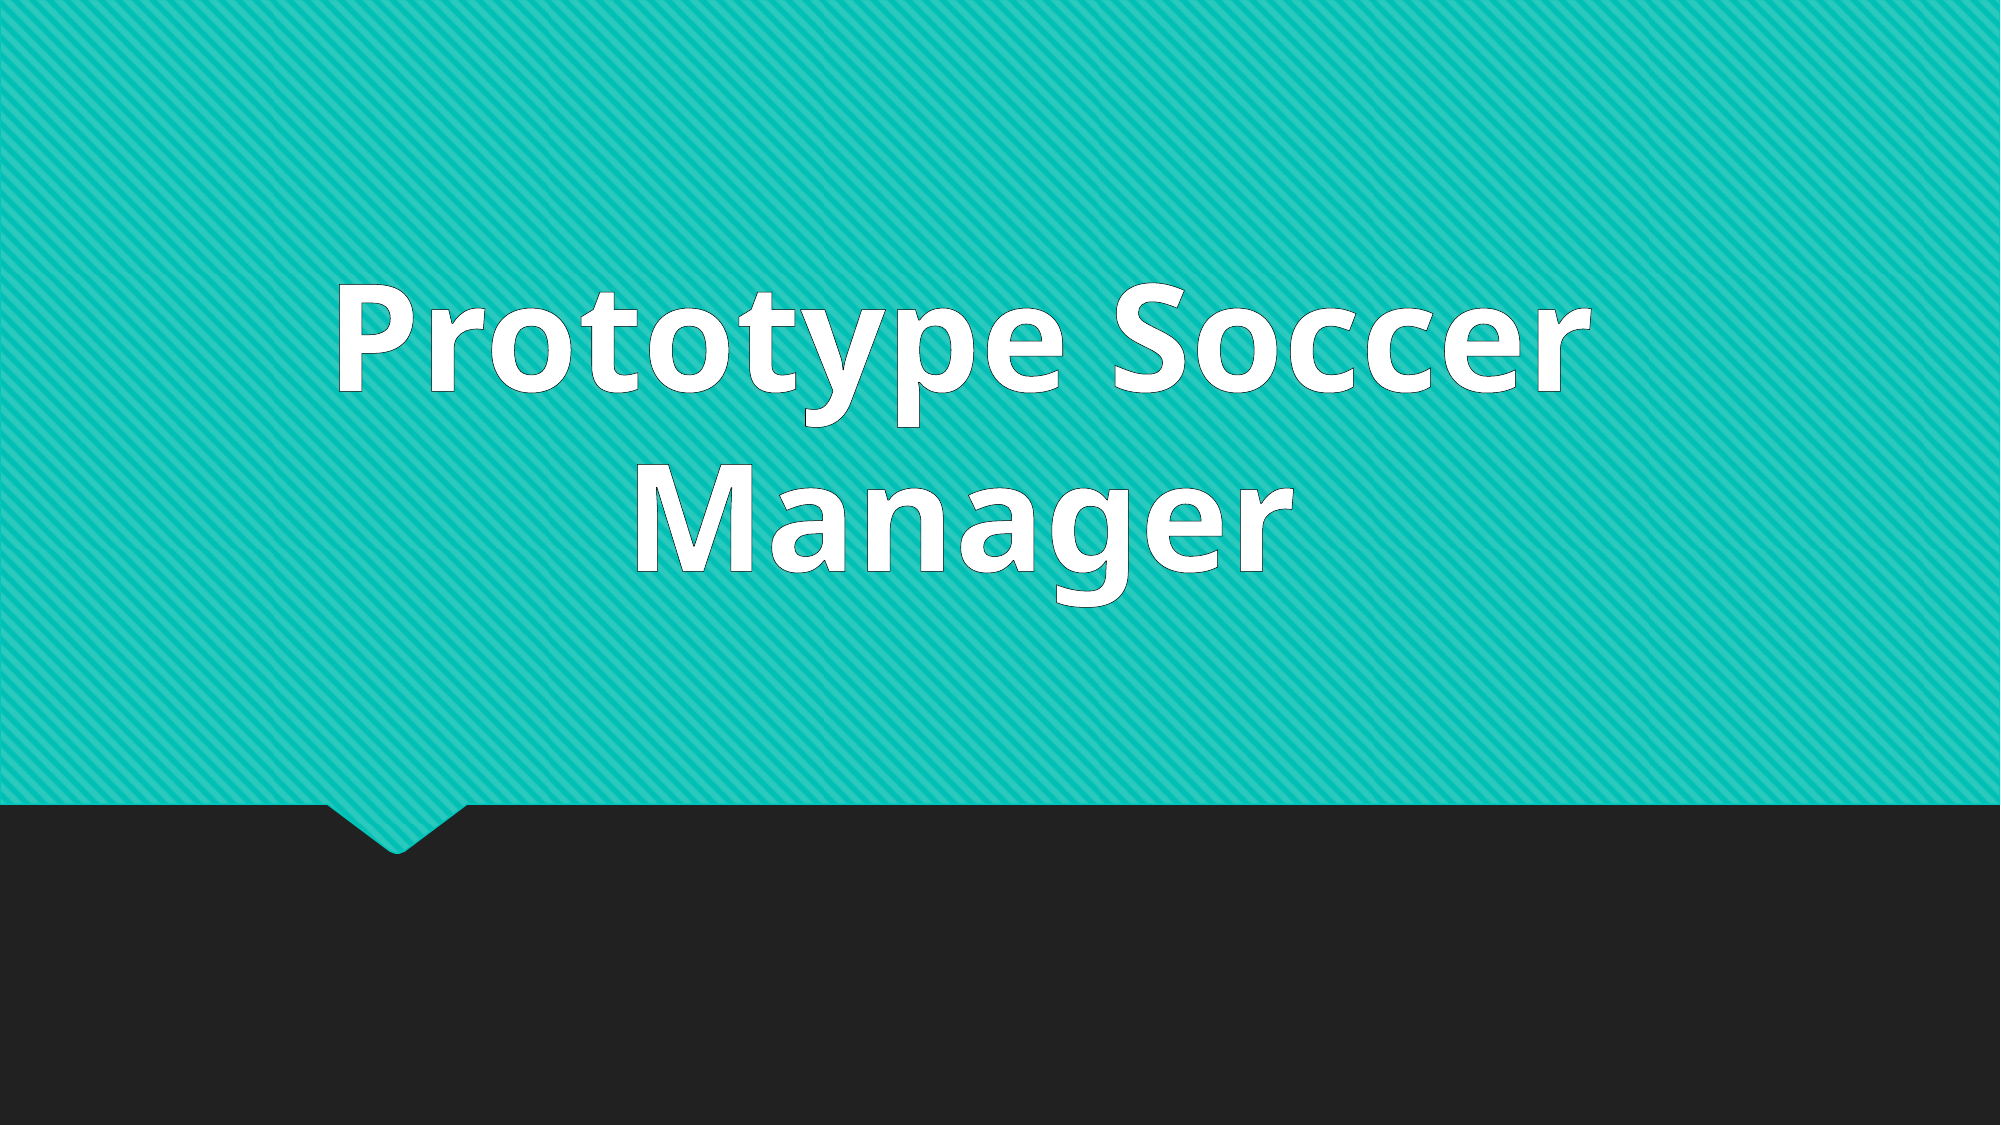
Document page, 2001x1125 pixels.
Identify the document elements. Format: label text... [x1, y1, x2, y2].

text_box Prototype Soccer Manager [235, 234, 1686, 609]
